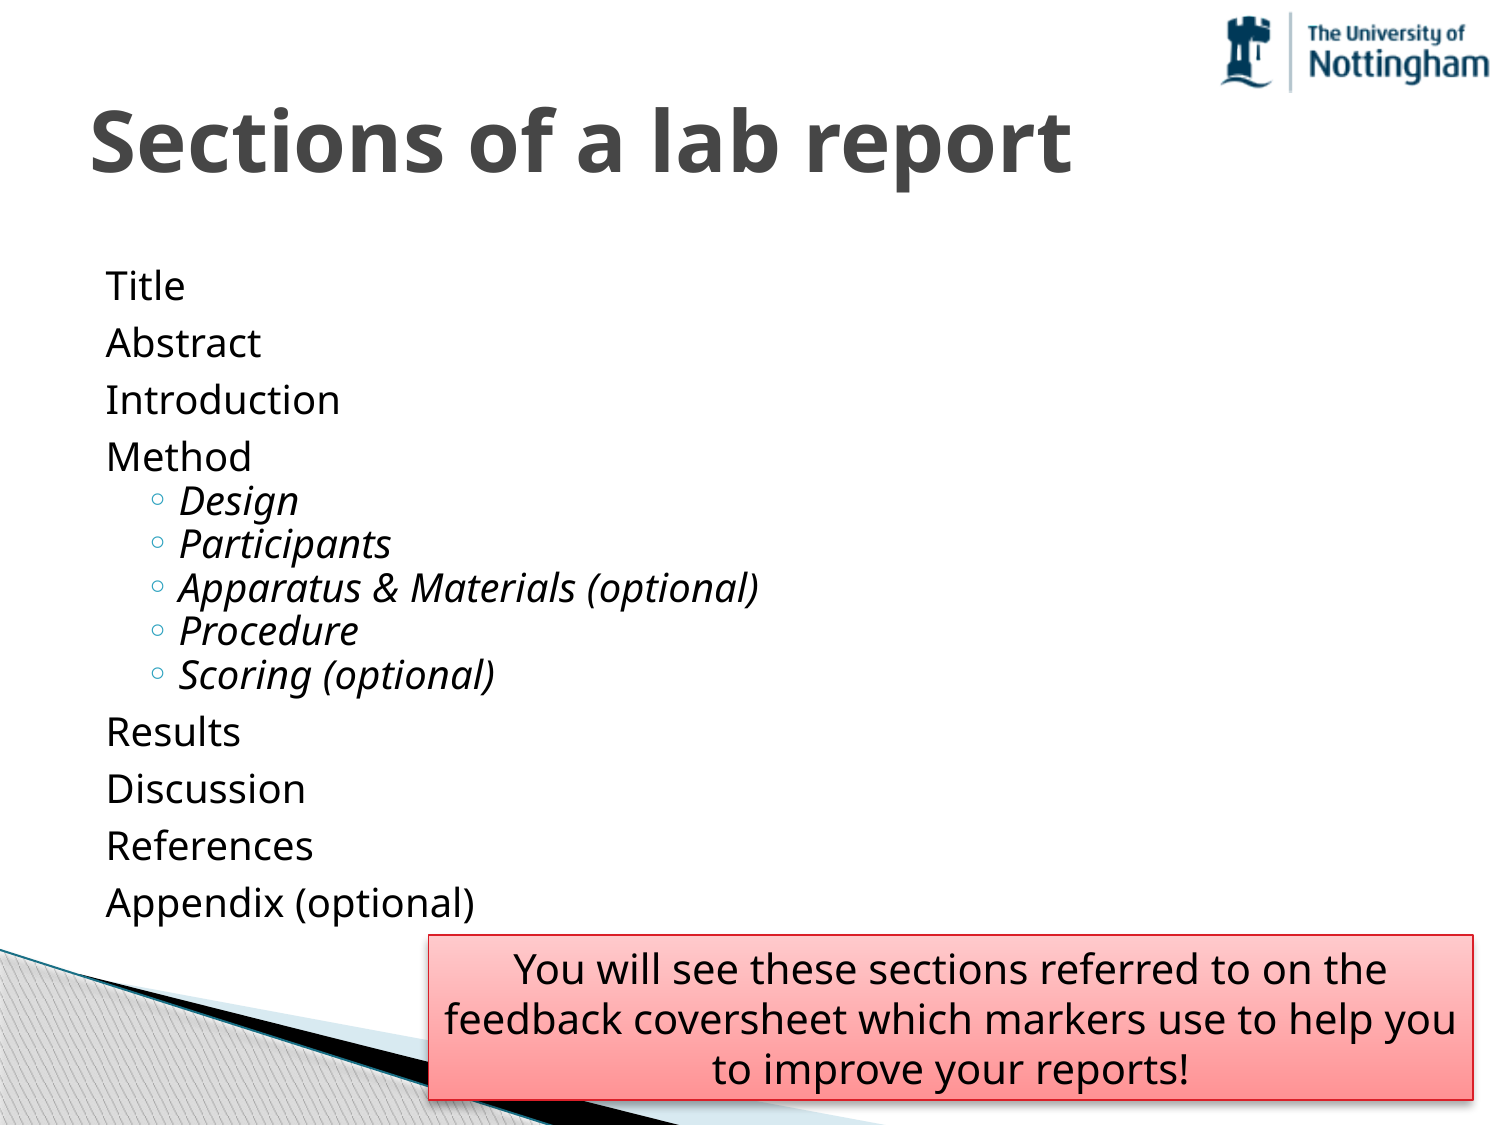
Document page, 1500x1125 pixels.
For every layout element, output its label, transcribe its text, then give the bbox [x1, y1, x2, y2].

title Sections of a lab report [75, 45, 1425, 233]
picture [1219, 11, 1490, 93]
text_box You will see these sections referred to on the feedback coversheet which markers use to help you to improve your reports! [428, 934, 1474, 1101]
list Title Abstract Introduction Method Design Participants Apparatus & Materials (optional) Procedure Scoring (optional) Results Discussion References Appendix (optional) [74, 262, 1426, 935]
